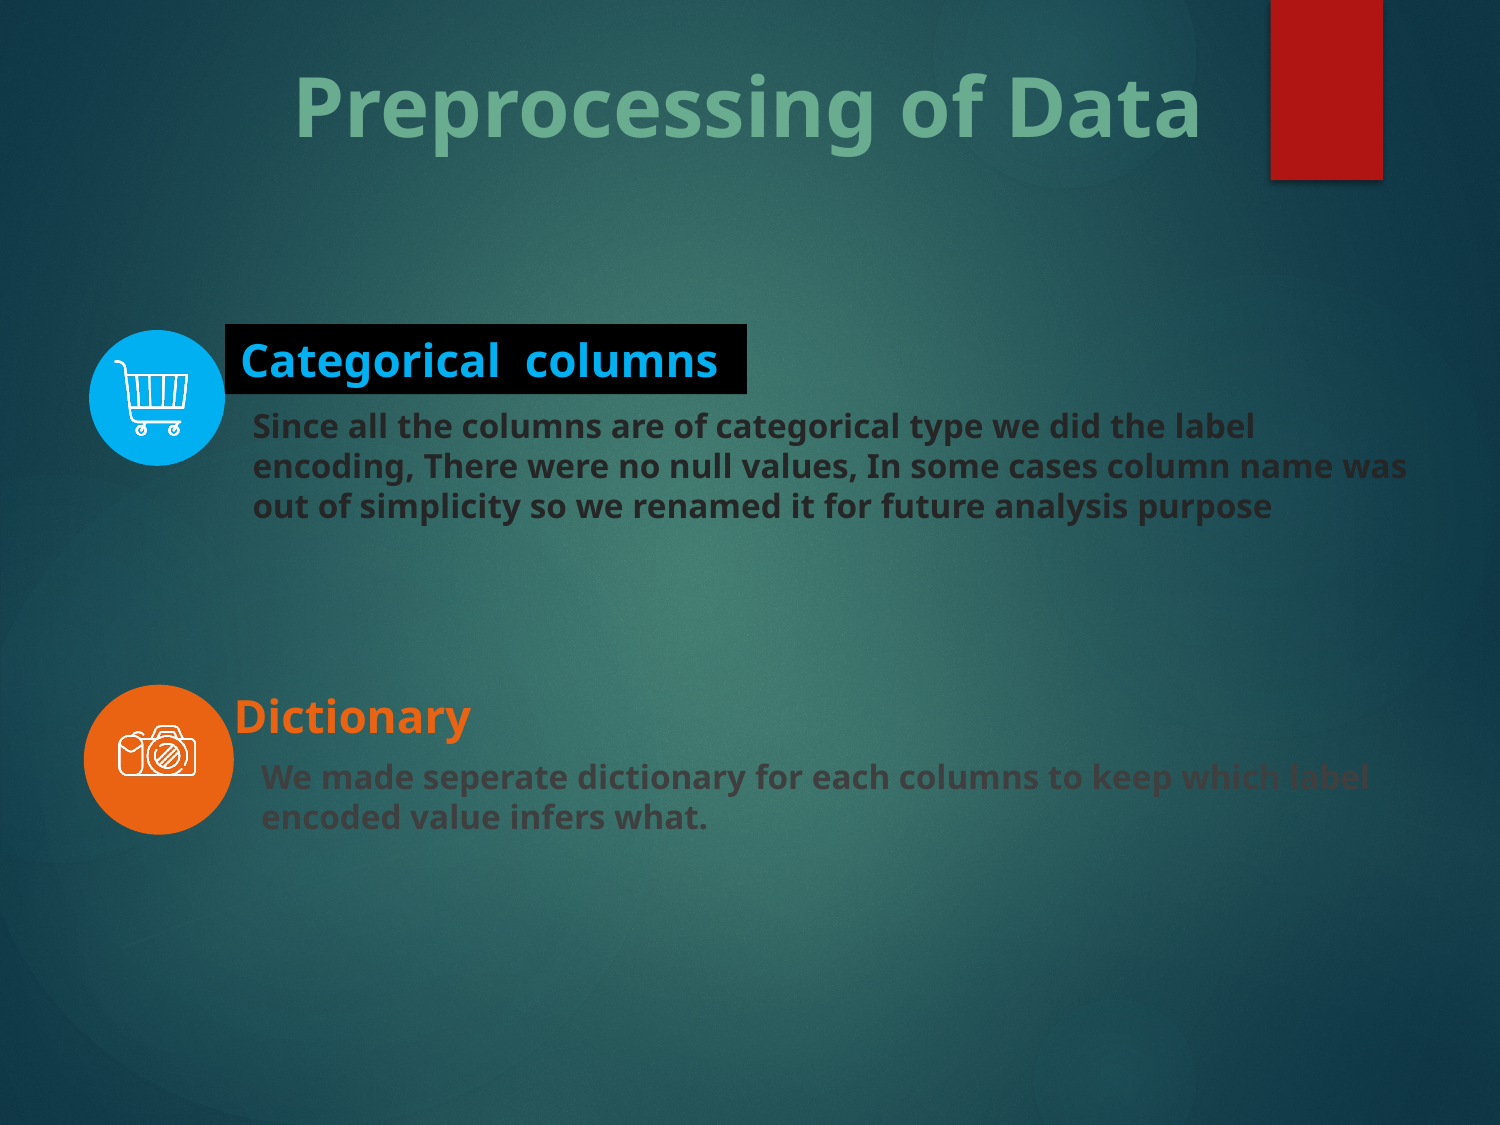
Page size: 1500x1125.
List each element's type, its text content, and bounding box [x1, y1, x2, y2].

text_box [88, 323, 748, 467]
text_box Preprocessing of Data [151, 46, 1346, 162]
text_box Since all the columns are of categorical type we did the label encoding, There were no null values, In some cases column name was out of simplicity so we renamed it for future analysis purpose [237, 397, 1438, 533]
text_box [83, 679, 1413, 845]
